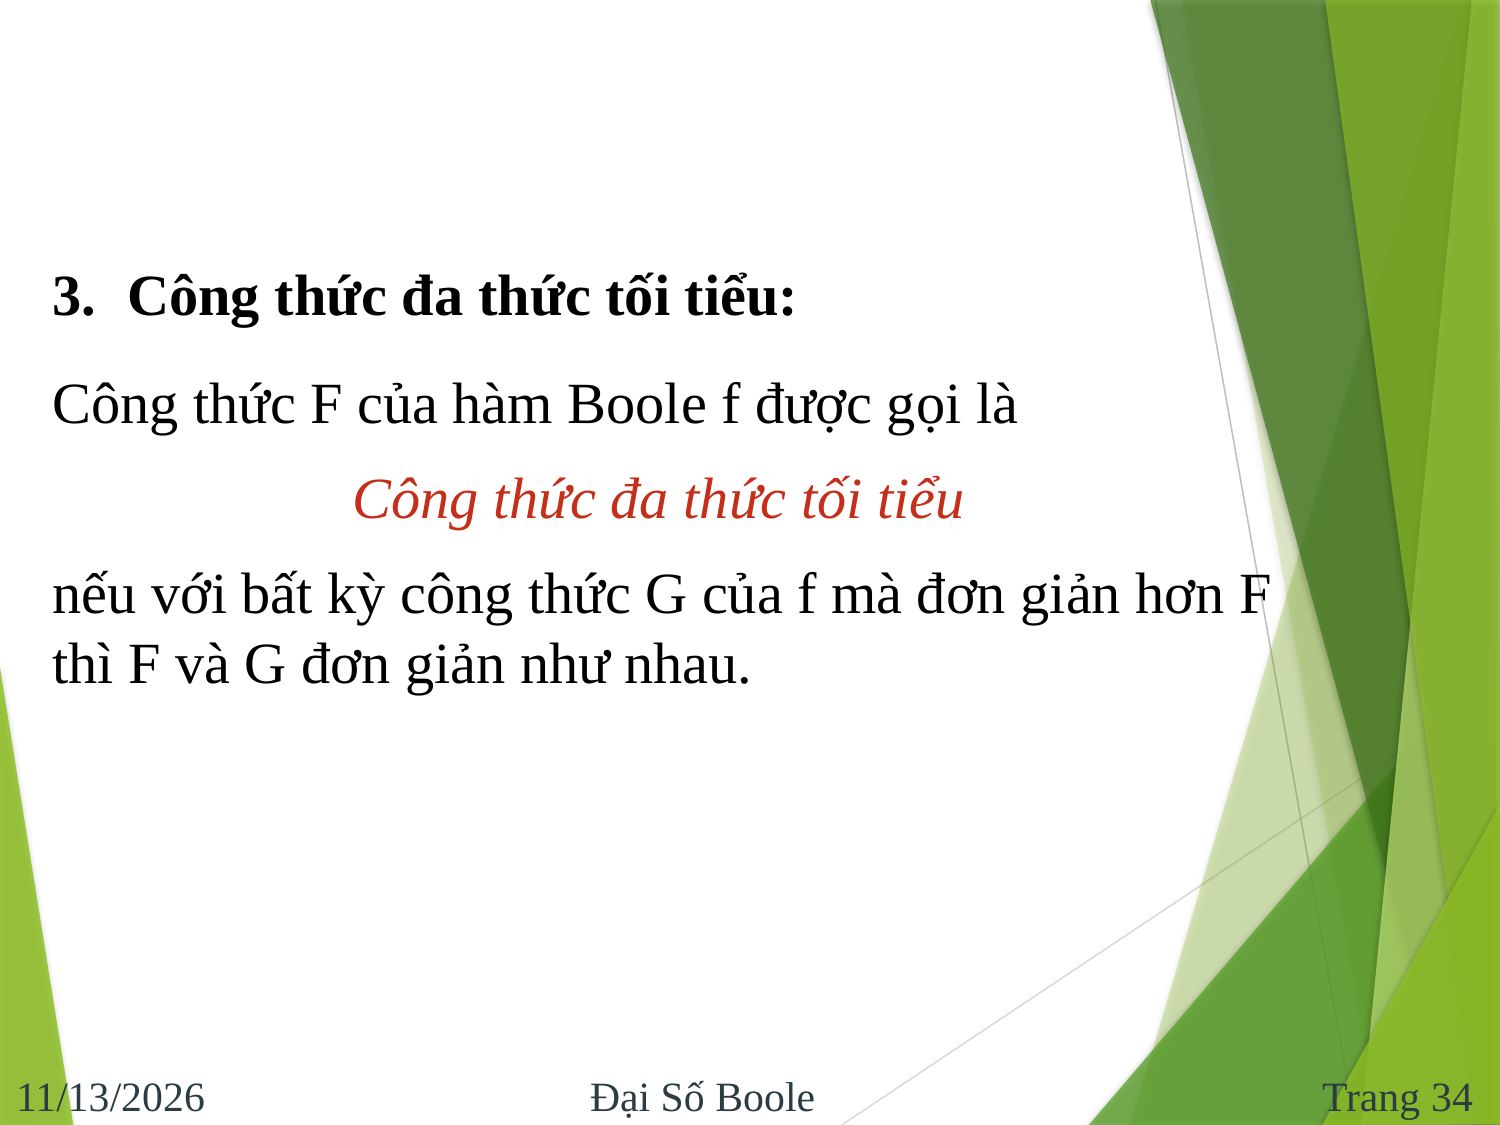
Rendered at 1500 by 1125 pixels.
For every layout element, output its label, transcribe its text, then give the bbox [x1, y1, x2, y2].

slide_number Trang 34 [1287, 1065, 1488, 1125]
text_box Công thức đa thức tối tiểu: Công thức F của hàm Boole f được gọi là Công thức đa thức tối tiểu nếu với bất kỳ công thức G của f mà đơn giản hơn F thì F và G đơn giản như nhau. [37, 249, 1350, 702]
footer Đại Số Boole [575, 1065, 864, 1125]
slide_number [0, 1065, 221, 1125]
